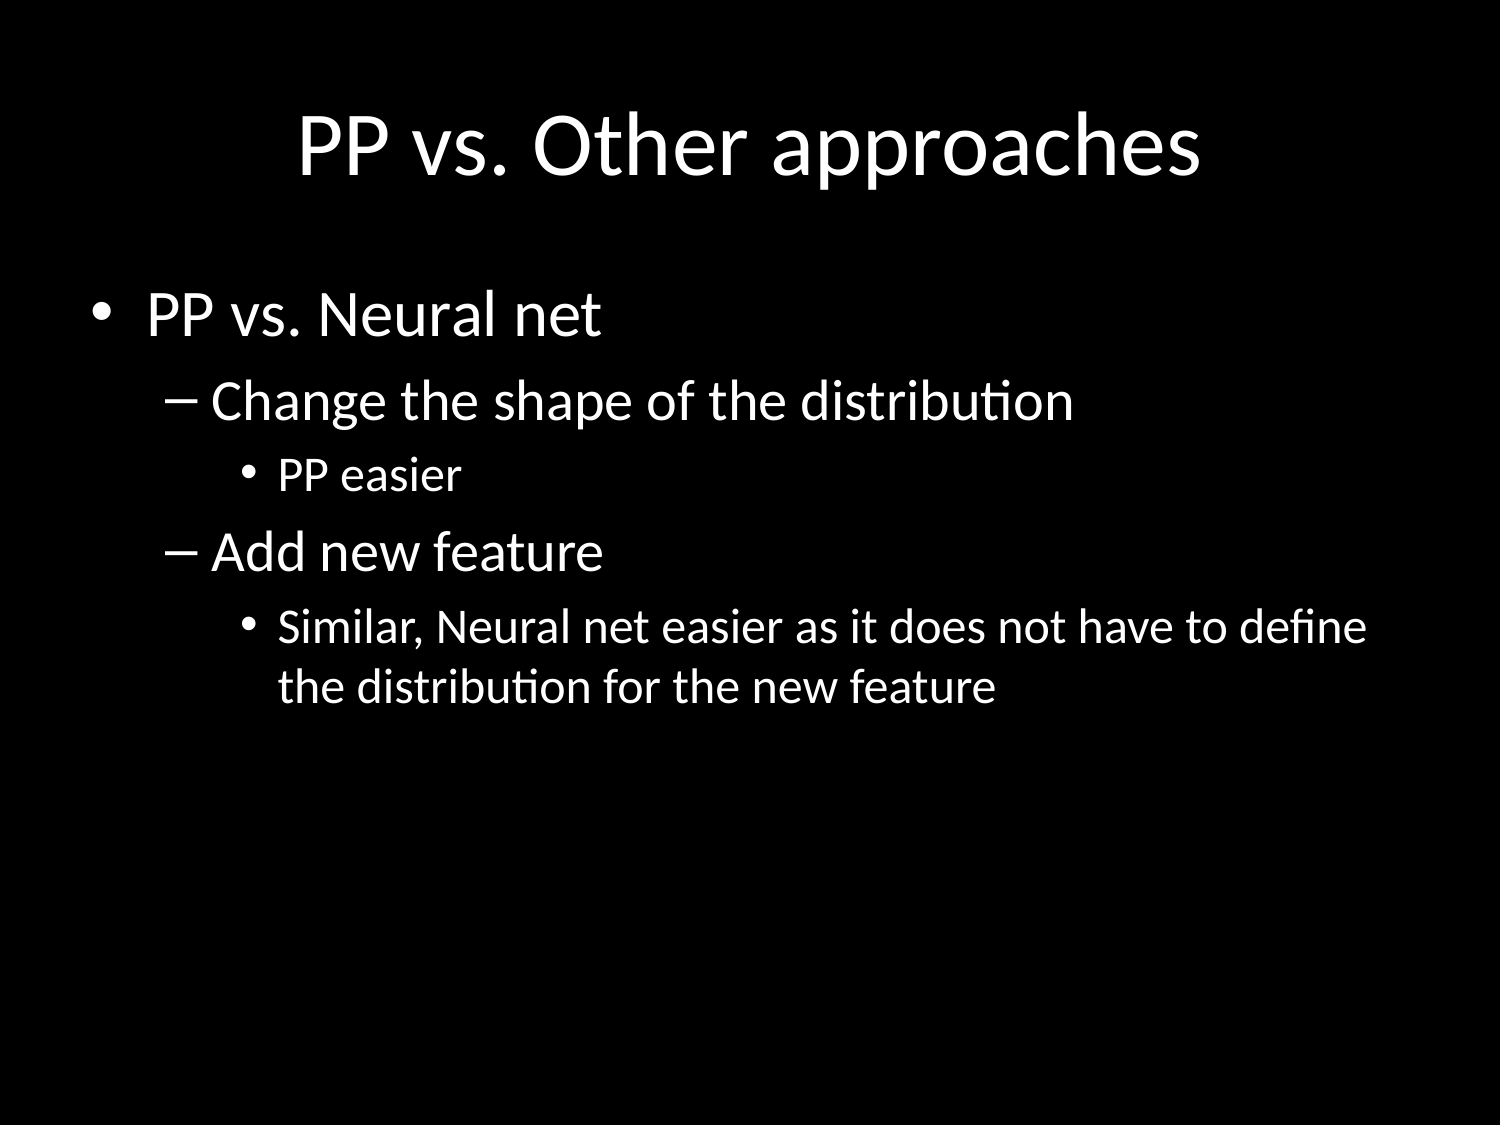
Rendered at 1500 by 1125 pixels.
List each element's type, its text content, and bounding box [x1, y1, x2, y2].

title PP vs. Other approaches [75, 45, 1425, 233]
list PP vs. Neural net Change the shape of the distribution PP easier Add new feature Similar, Neural net easier as it does not have to define the distribution for the new feature [75, 262, 1425, 1005]
